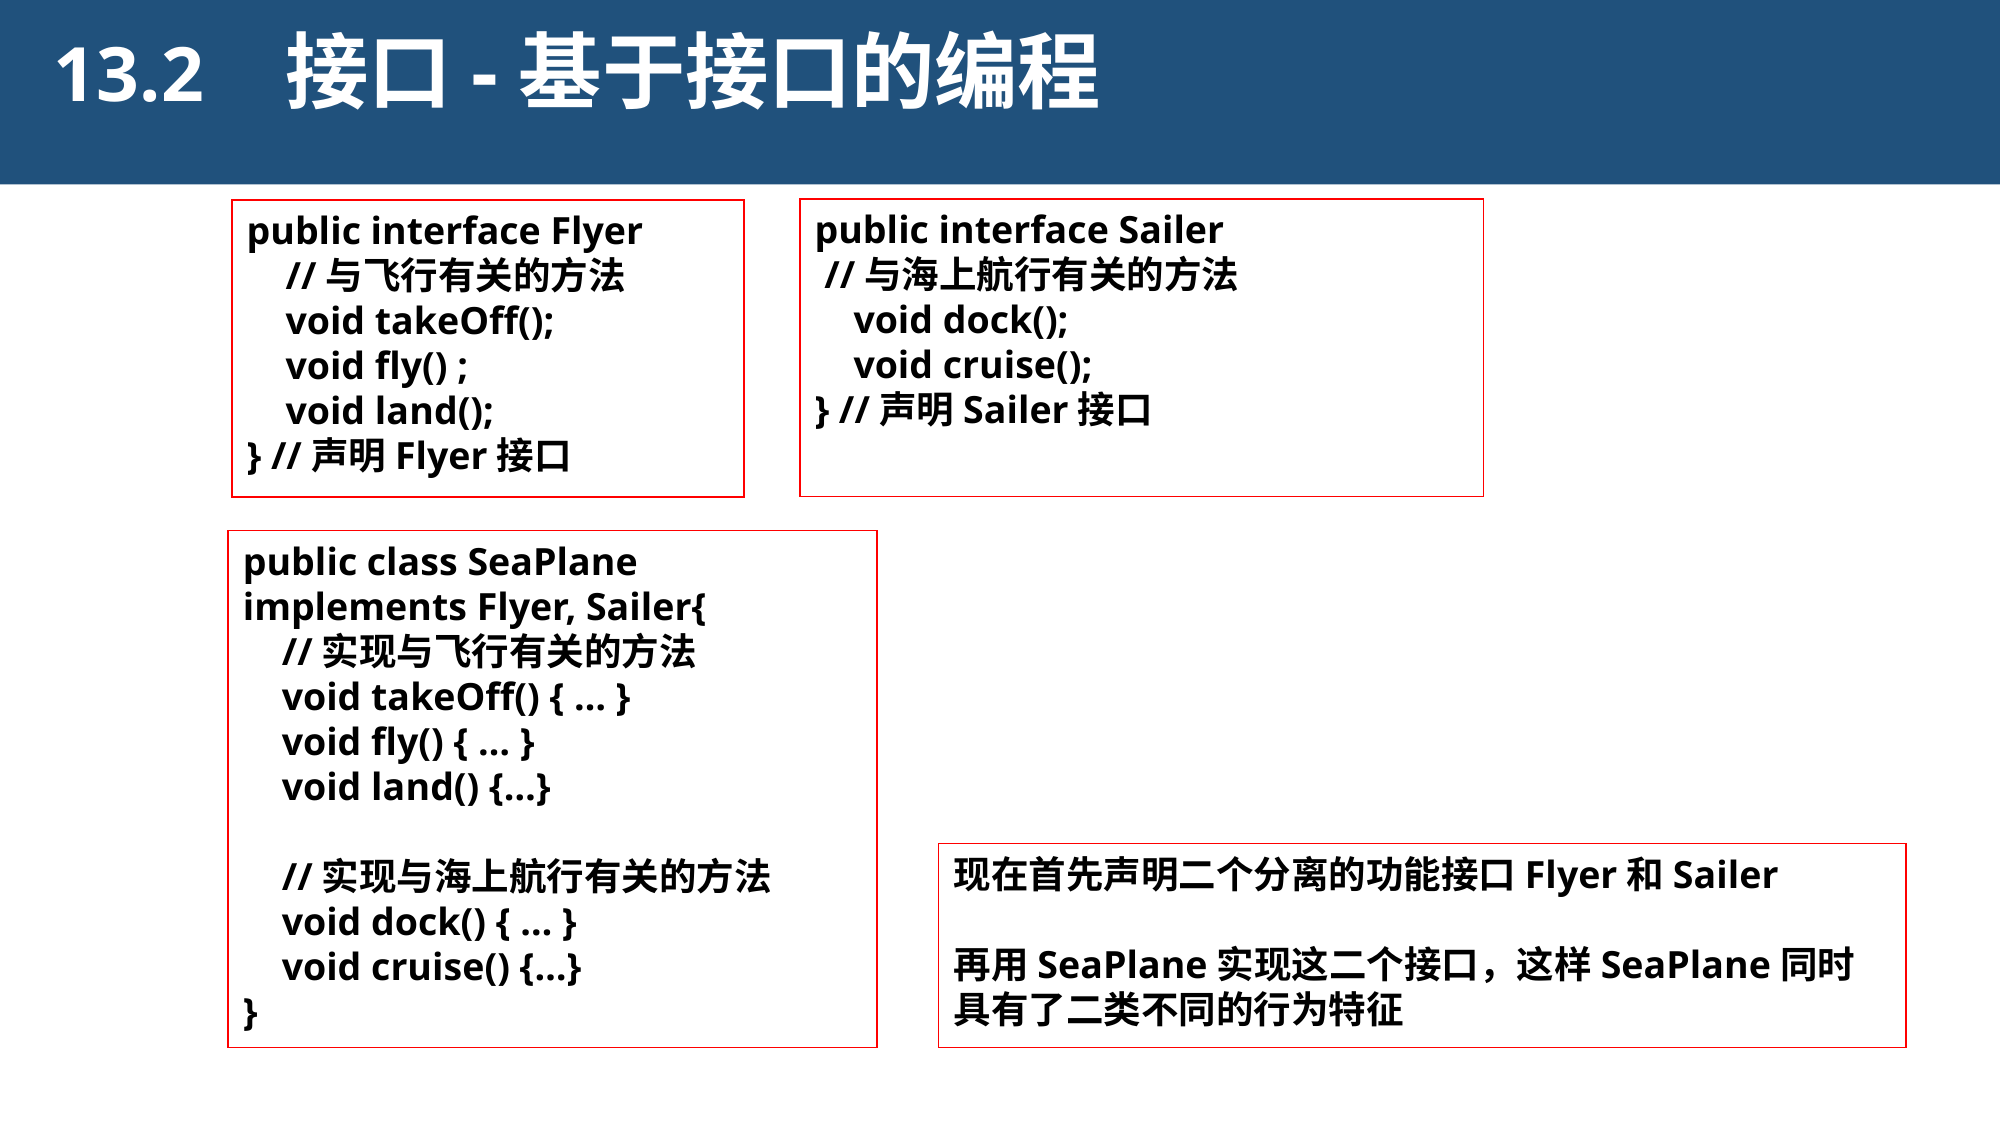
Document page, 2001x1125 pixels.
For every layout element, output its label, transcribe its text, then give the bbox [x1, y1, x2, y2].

text_box public interface Flyer //与飞行有关的方法 void takeOff(); void fly() ; void land(); } //声明Flyer接口 [231, 199, 744, 498]
text_box public class SeaPlane implements Flyer, Sailer{ //实现与飞行有关的方法 void takeOff() { … } void fly() { … } void land() {…} //实现与海上航行有关的方法 void dock() { … } void cruise() {…} } [228, 530, 878, 1048]
list 13.2 [38, 28, 244, 166]
text_box public interface Sailer //与海上航行有关的方法 void dock(); void cruise(); } //声明Sailer接口 [799, 198, 1484, 497]
text_box 现在首先声明二个分离的功能接口Flyer和Sailer 再用SeaPlane实现这二个接口，这样SeaPlane同时具有了二类不同的行为特征 [938, 843, 1907, 1048]
list 接口-基于接口的编程 [270, 23, 1484, 105]
